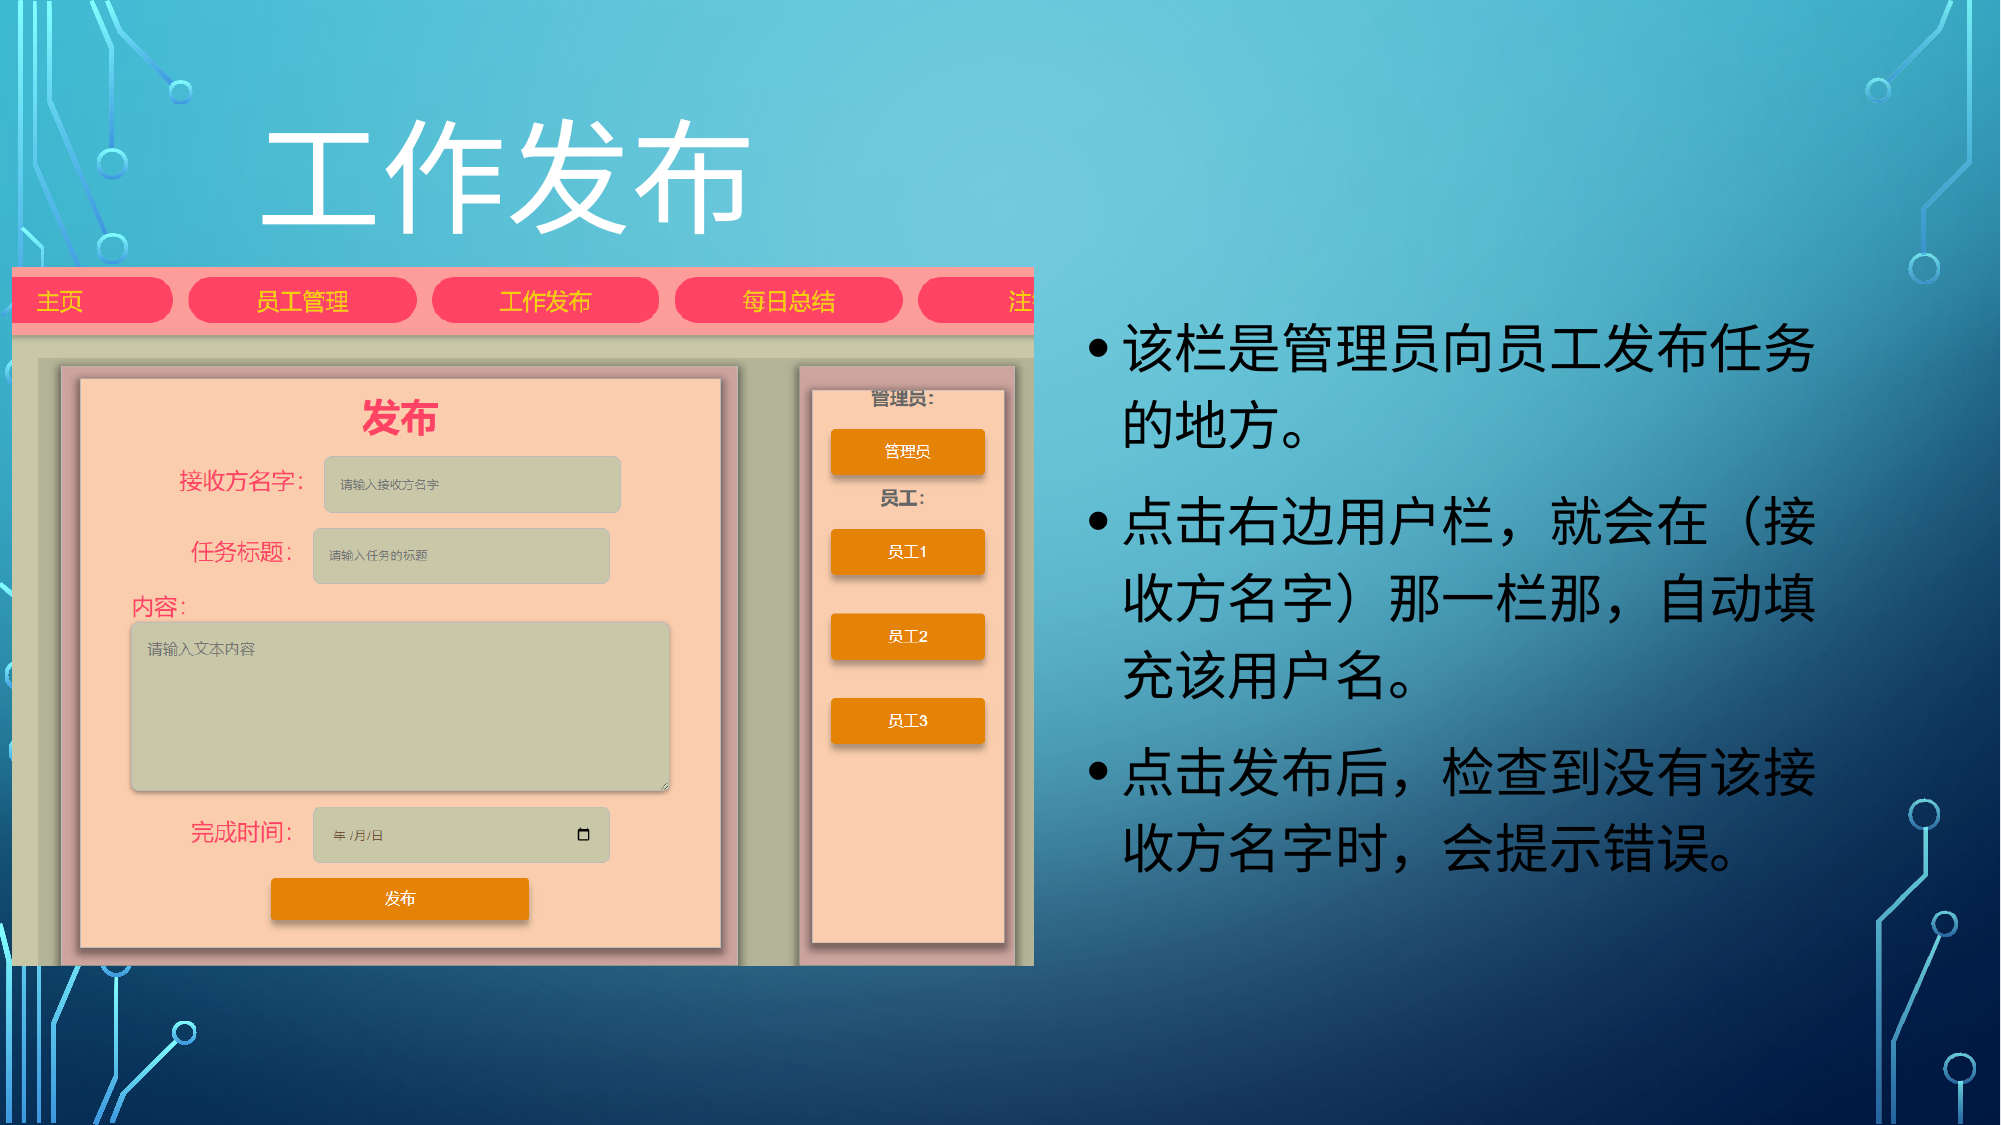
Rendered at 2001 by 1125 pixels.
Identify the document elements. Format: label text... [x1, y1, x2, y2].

picture [12, 266, 1034, 966]
list 该栏是管理员向员工发布任务的地方。 点击右边用户栏，就会在（接收方名字）那一栏那，自动填充该用户名。 点击发布后，检查到没有该接收方名字时，会提示错误。 [1071, 294, 1882, 888]
title 工作发布 [241, 74, 805, 266]
